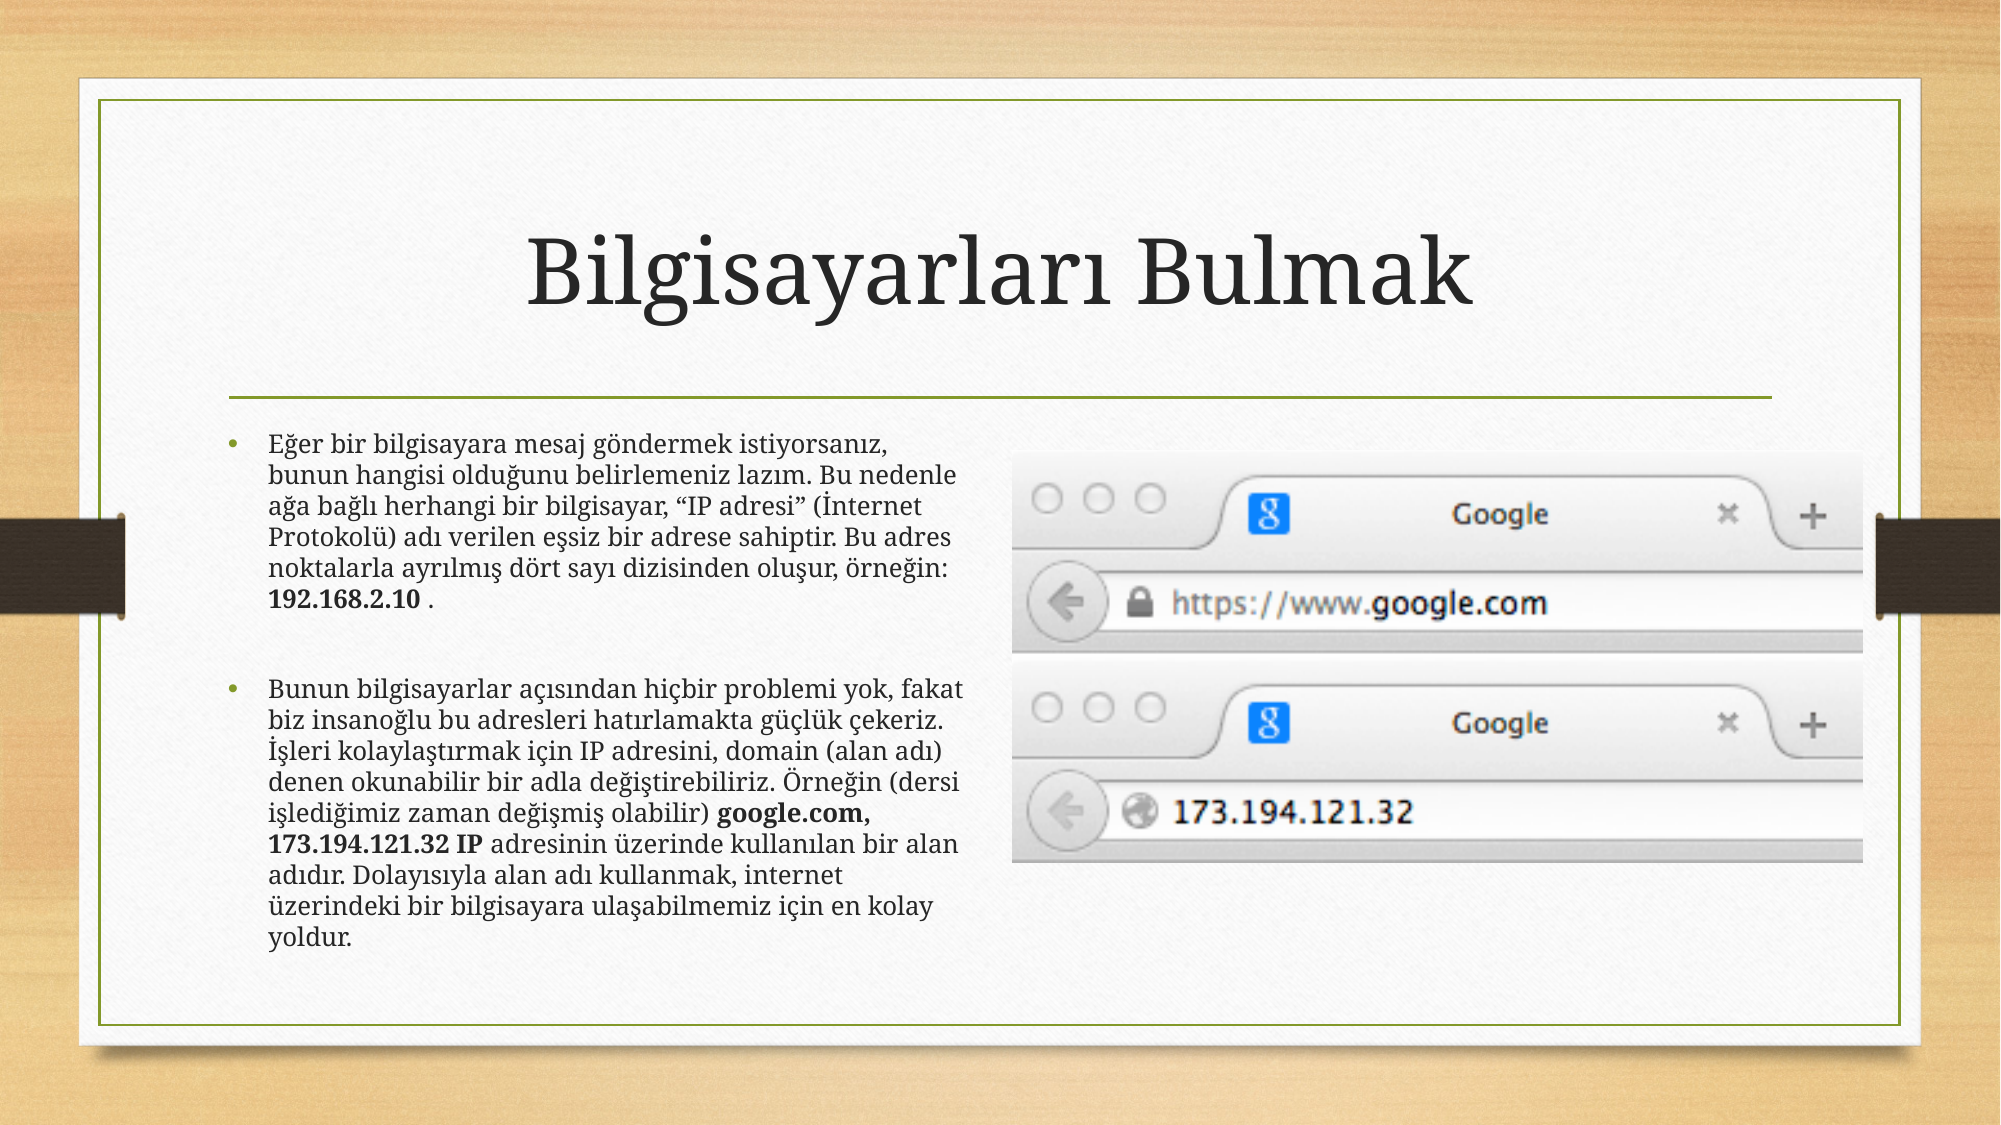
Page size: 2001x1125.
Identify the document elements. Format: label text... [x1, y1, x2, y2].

title Bilgisayarları Bulmak [212, 161, 1788, 375]
list Eğer bir bilgisayara mesaj göndermek istiyorsanız, bunun hangisi olduğunu belirlemeniz lazım. Bu nedenle ağa bağlı herhangi bir bilgisayar, “IP adresi” (İnternet Protokolü) adı verilen eşsiz bir adrese sahiptir. Bu adres noktalarla ayrılmış dört sayı dizisinden oluşur, örneğin: 192.168.2.10 . Bunun bilgisayarlar açısından hiçbir problemi yok, fakat biz insanoğlu bu adresleri hatırlamakta güçlük çekeriz. İşleri kolaylaştırmak için IP adresini, domain (alan adı) denen okunabilir bir adla değiştirebiliriz. Örneğin (dersi işlediğimiz zaman değişmiş olabilir) google.com, 173.194.121.32 IP adresinin üzerinde kullanılan bir alan adıdır. Dolayısıyla alan adı kullanmak, internet üzerindeki bir bilgisayara ulaşabilmemiz için en kolay yoldur. [213, 420, 987, 963]
picture [0, 0, 2001, 1125]
